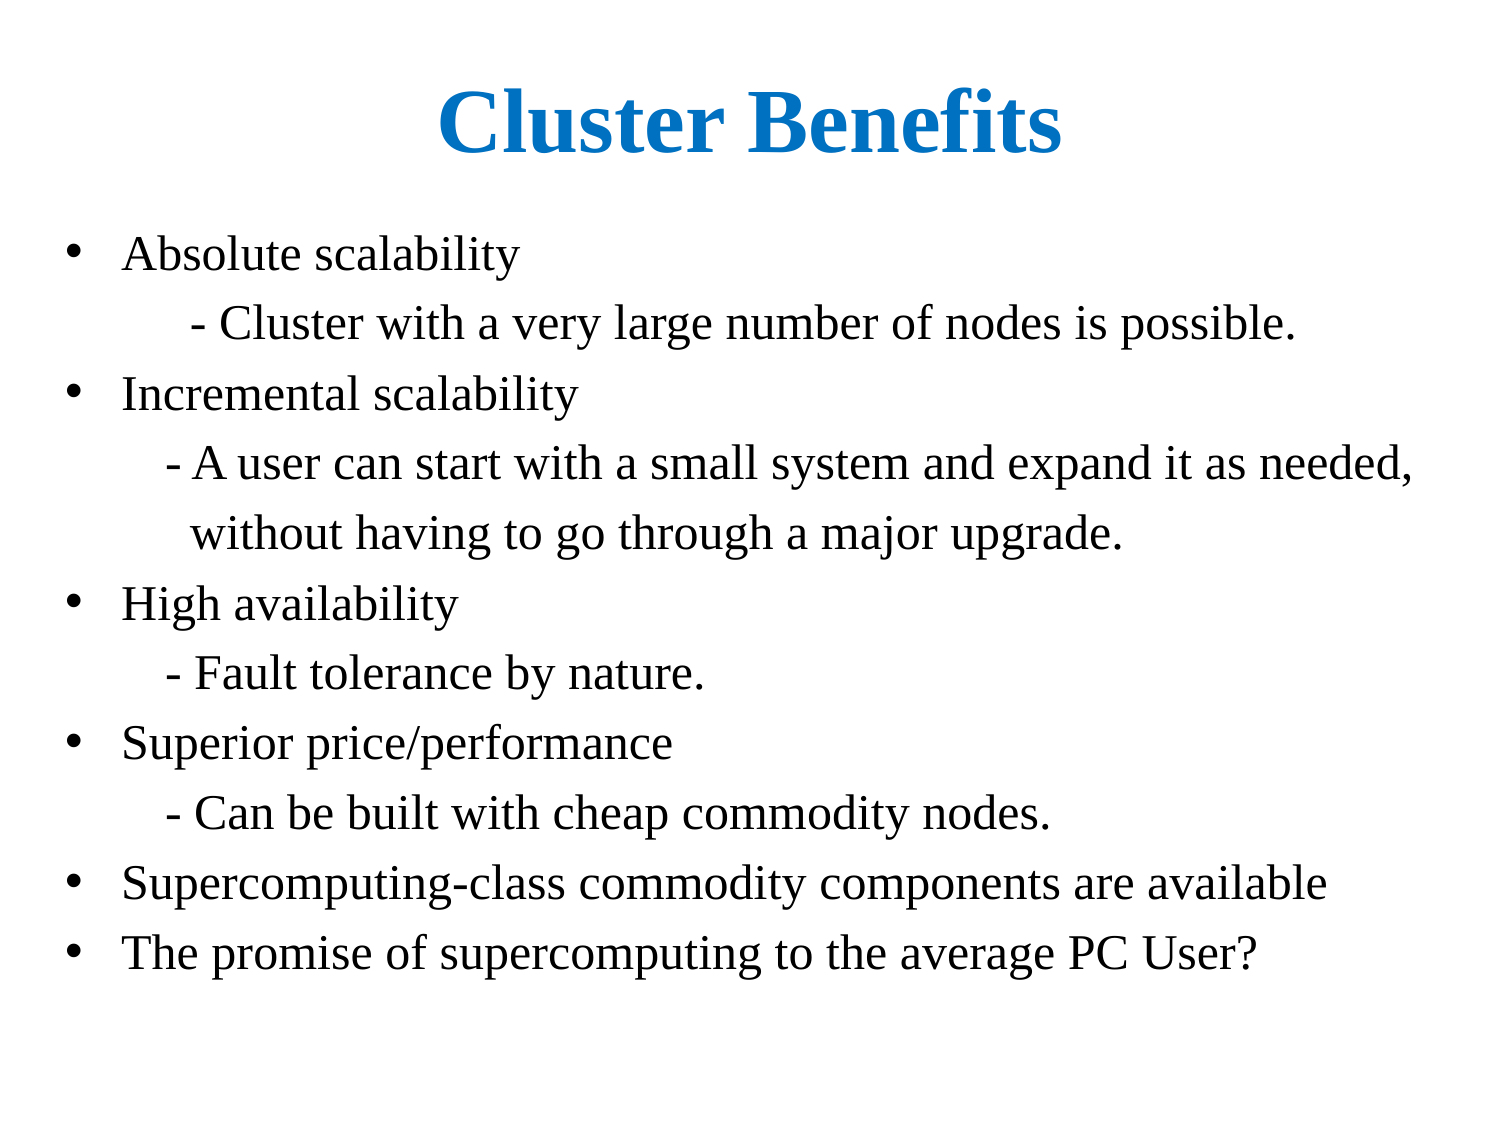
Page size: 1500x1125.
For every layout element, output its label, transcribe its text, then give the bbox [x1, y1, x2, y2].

title Cluster Benefits [75, 45, 1425, 188]
list Absolute scalability - Cluster with a very large number of nodes is possible. Incremental scalability - A user can start with a small system and expand it as needed, without having to go through a major upgrade. High availability - Fault tolerance by nature. Superior price/performance - Can be built with cheap commodity nodes. Supercomputing-class commodity components are available The promise of supercomputing to the average PC User? [50, 212, 1450, 1063]
